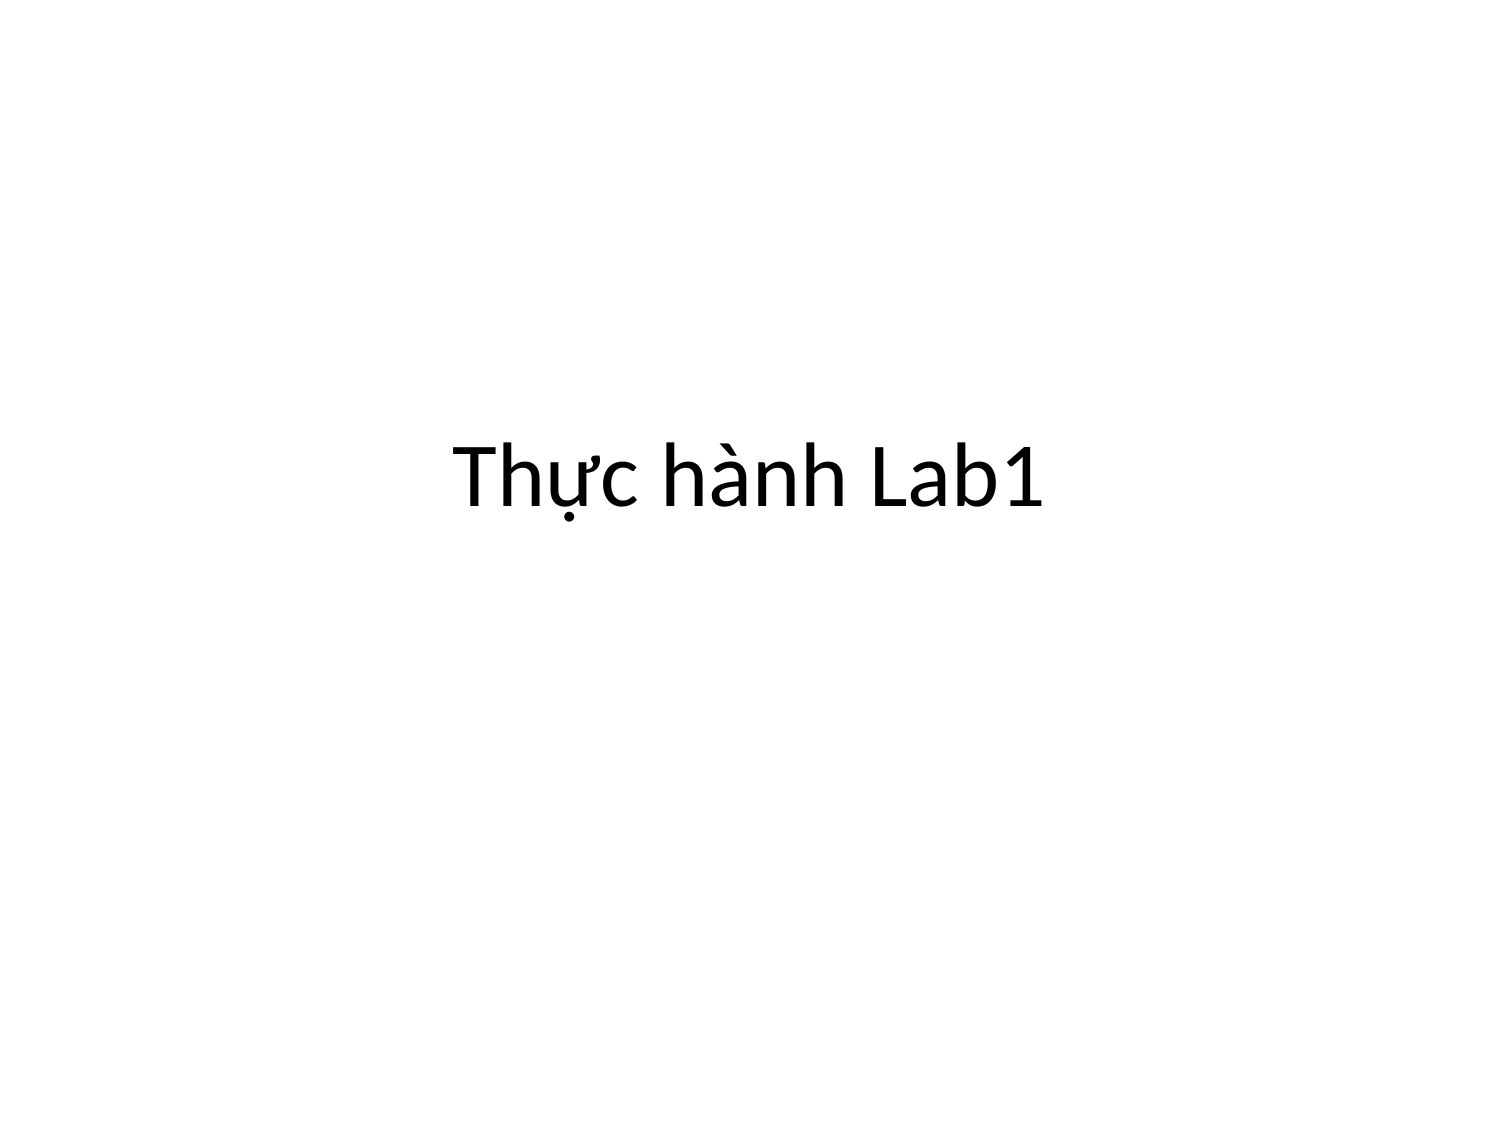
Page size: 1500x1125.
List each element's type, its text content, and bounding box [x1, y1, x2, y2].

title Thực hành Lab1 [112, 349, 1388, 591]
